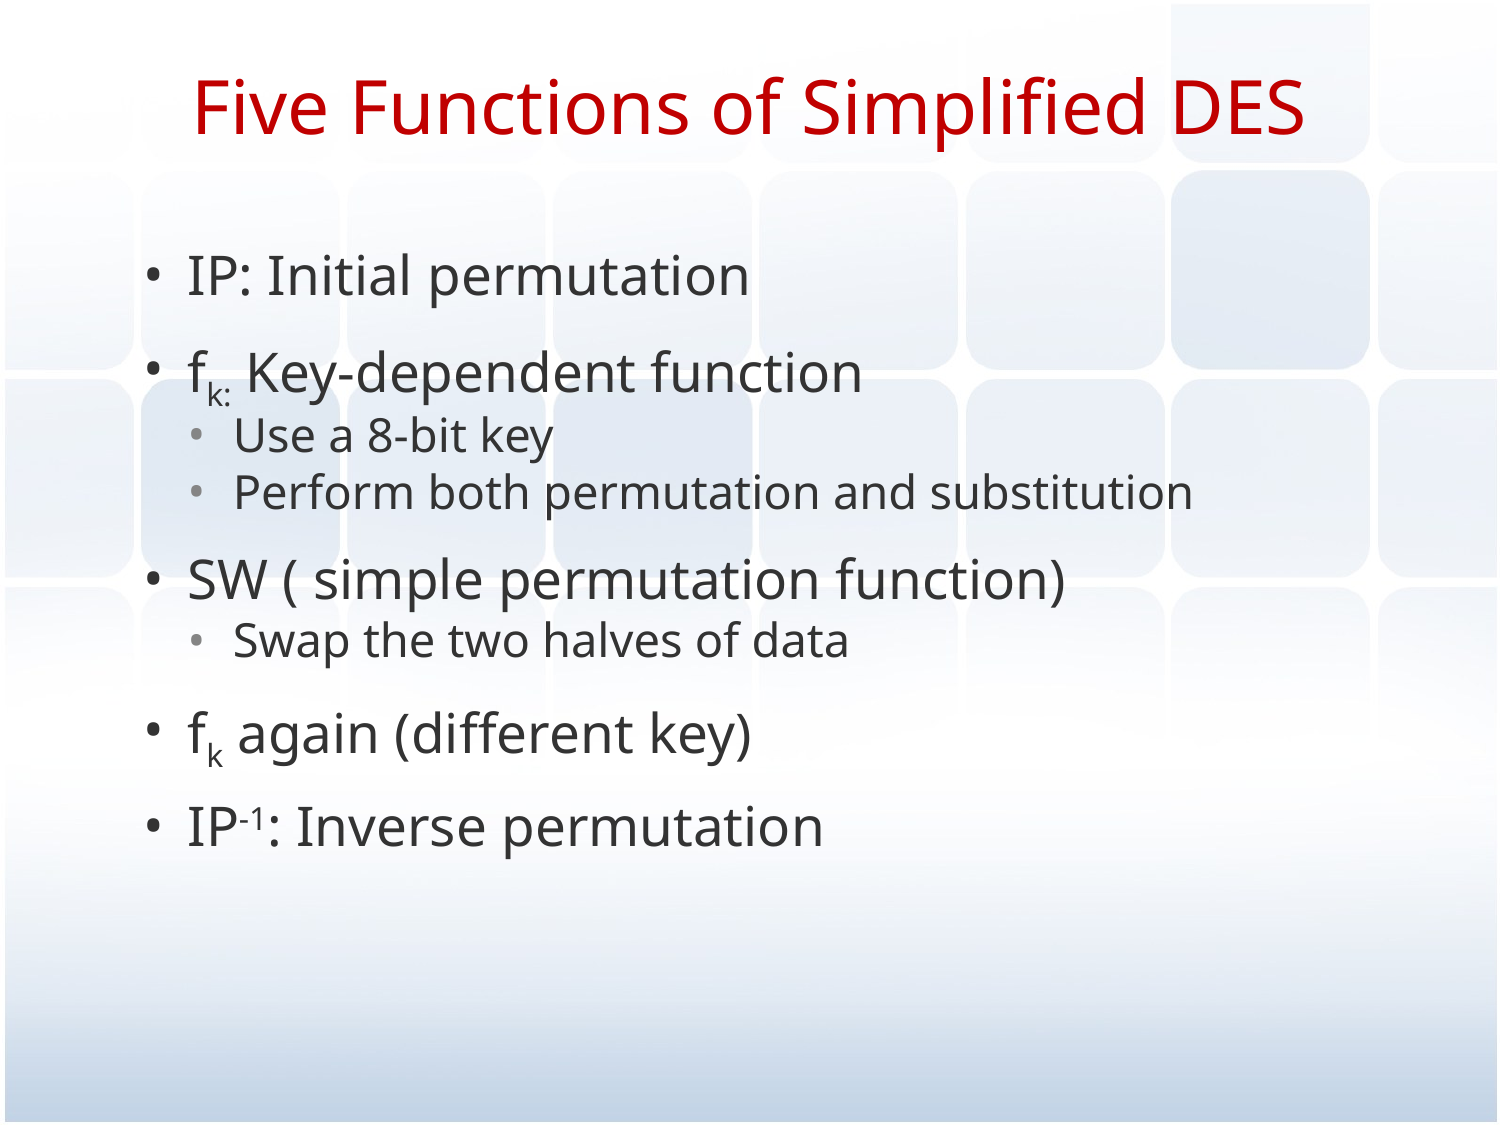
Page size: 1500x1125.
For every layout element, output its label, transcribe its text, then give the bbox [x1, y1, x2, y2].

picture [0, 0, 1500, 1125]
list IP: Initial permutation fk: Key-dependent function Use a 8-bit key Perform both permutation and substitution SW ( simple permutation function) Swap the two halves of data fk again (different key) IP-1: Inverse permutation [128, 246, 1373, 951]
title Five Functions of Simplified DES [127, 11, 1372, 198]
